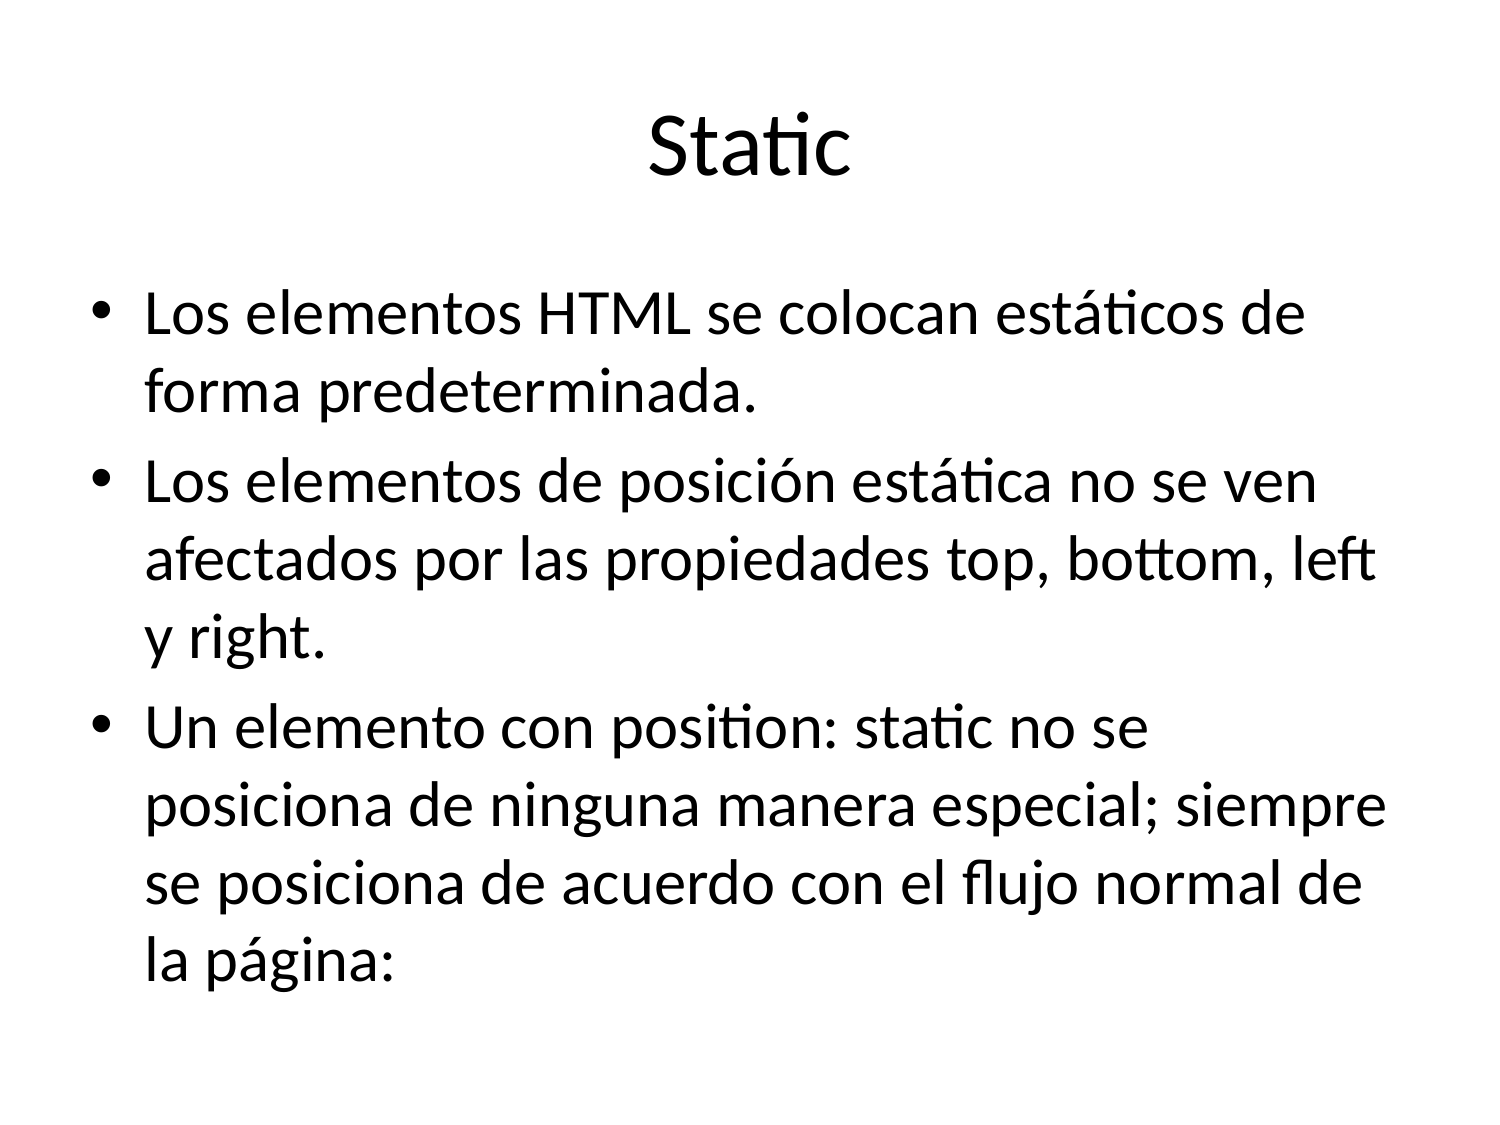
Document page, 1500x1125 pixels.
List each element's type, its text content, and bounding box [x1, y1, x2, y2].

list Los elementos HTML se colocan estáticos de forma predeterminada. Los elementos de posición estática no se ven afectados por las propiedades top, bottom, left y right. Un elemento con position: static no se posiciona de ninguna manera especial; siempre se posiciona de acuerdo con el flujo normal de la página: [75, 262, 1425, 1005]
title Static [75, 45, 1425, 233]
